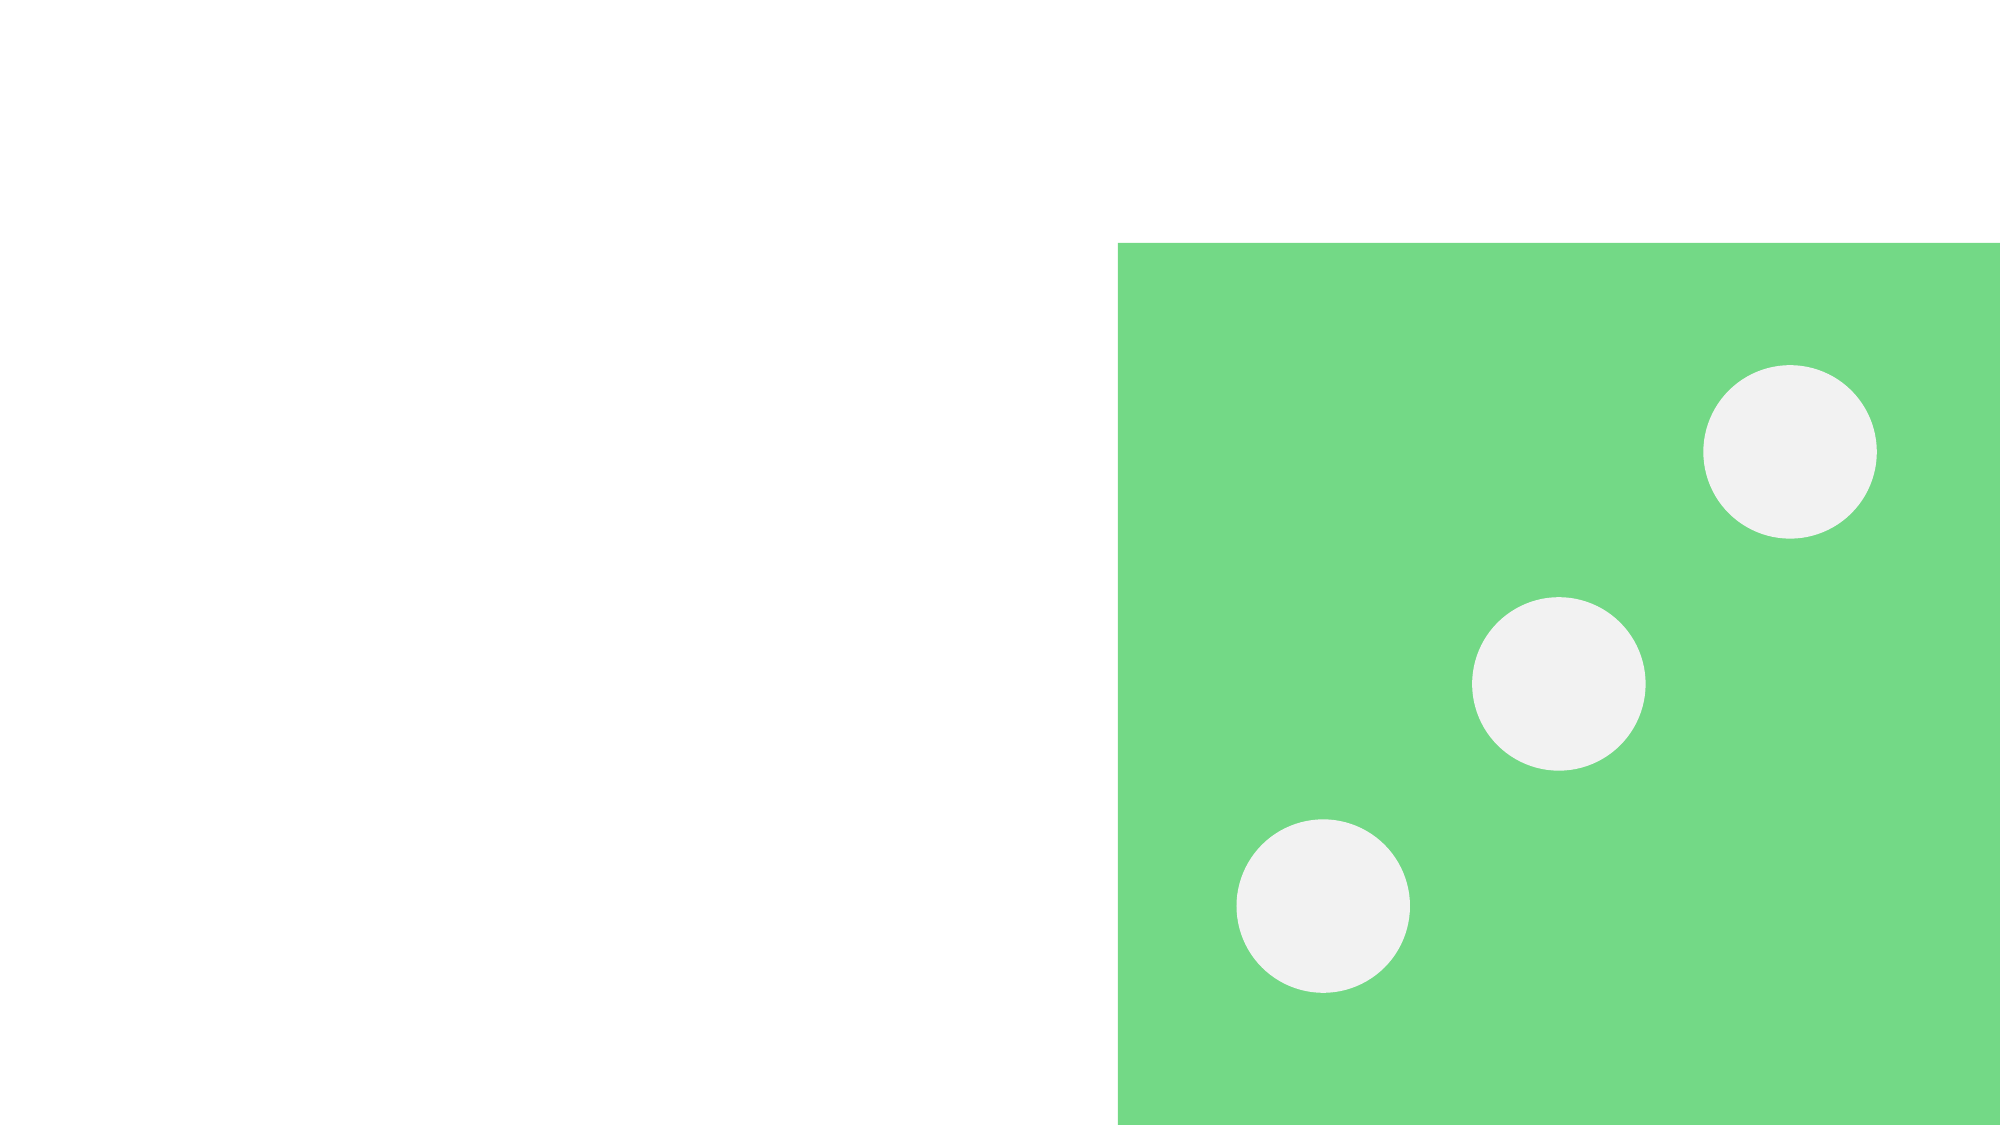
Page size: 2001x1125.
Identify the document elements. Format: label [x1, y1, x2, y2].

text_box [1117, 242, 2000, 1125]
text_box [1702, 364, 1878, 540]
text_box [1471, 596, 1647, 772]
text_box [1235, 818, 1412, 994]
